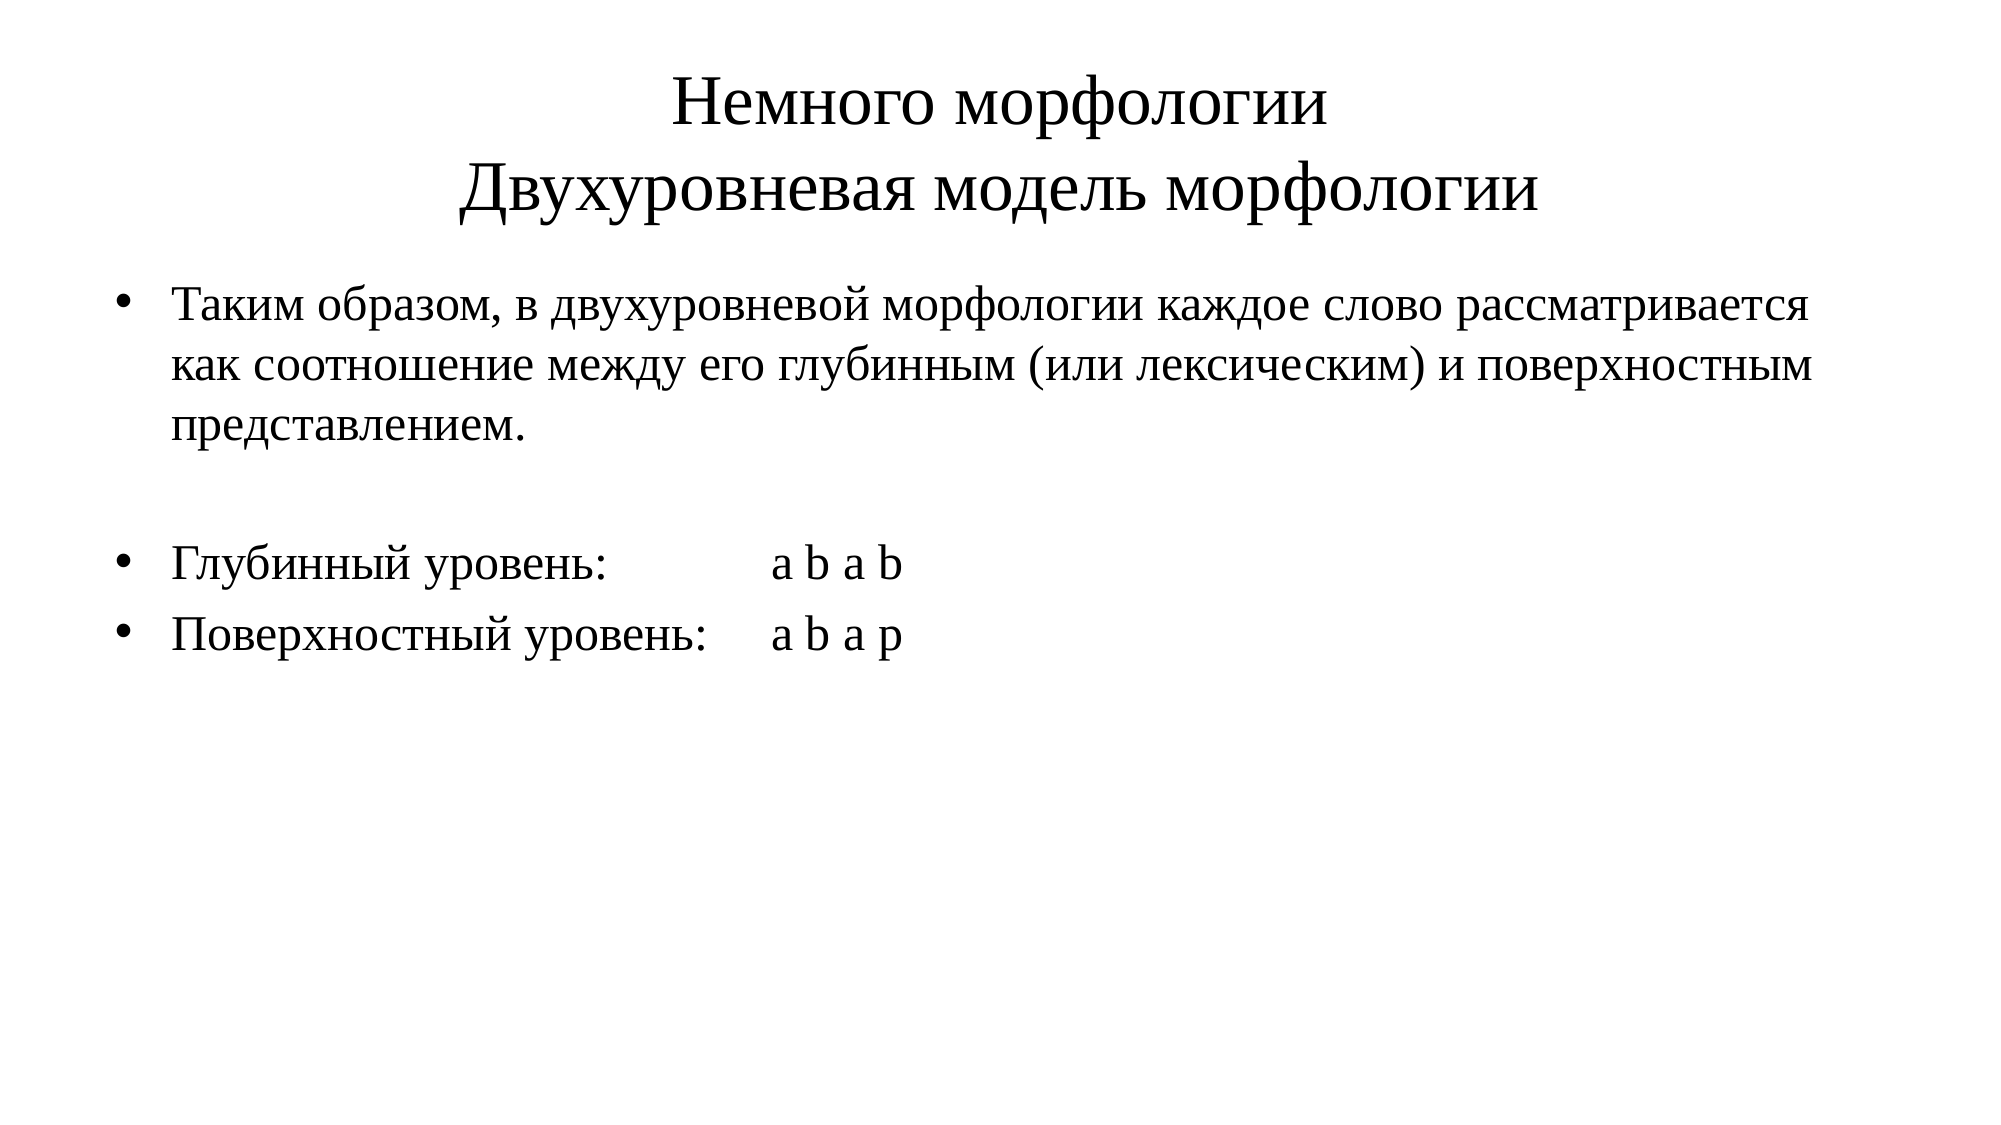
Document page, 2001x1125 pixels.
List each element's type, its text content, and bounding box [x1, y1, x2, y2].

title Немного морфологии Двухуровневая модель морфологии [99, 45, 1900, 233]
list Таким образом, в двухуровневой морфологии каждое слово рассматривается как соотношение между его глубинным (или лексическим) и поверхностным представлением. Глубинный уровень: a b a b Поверхностный уровень: a b a p [99, 262, 1900, 1005]
